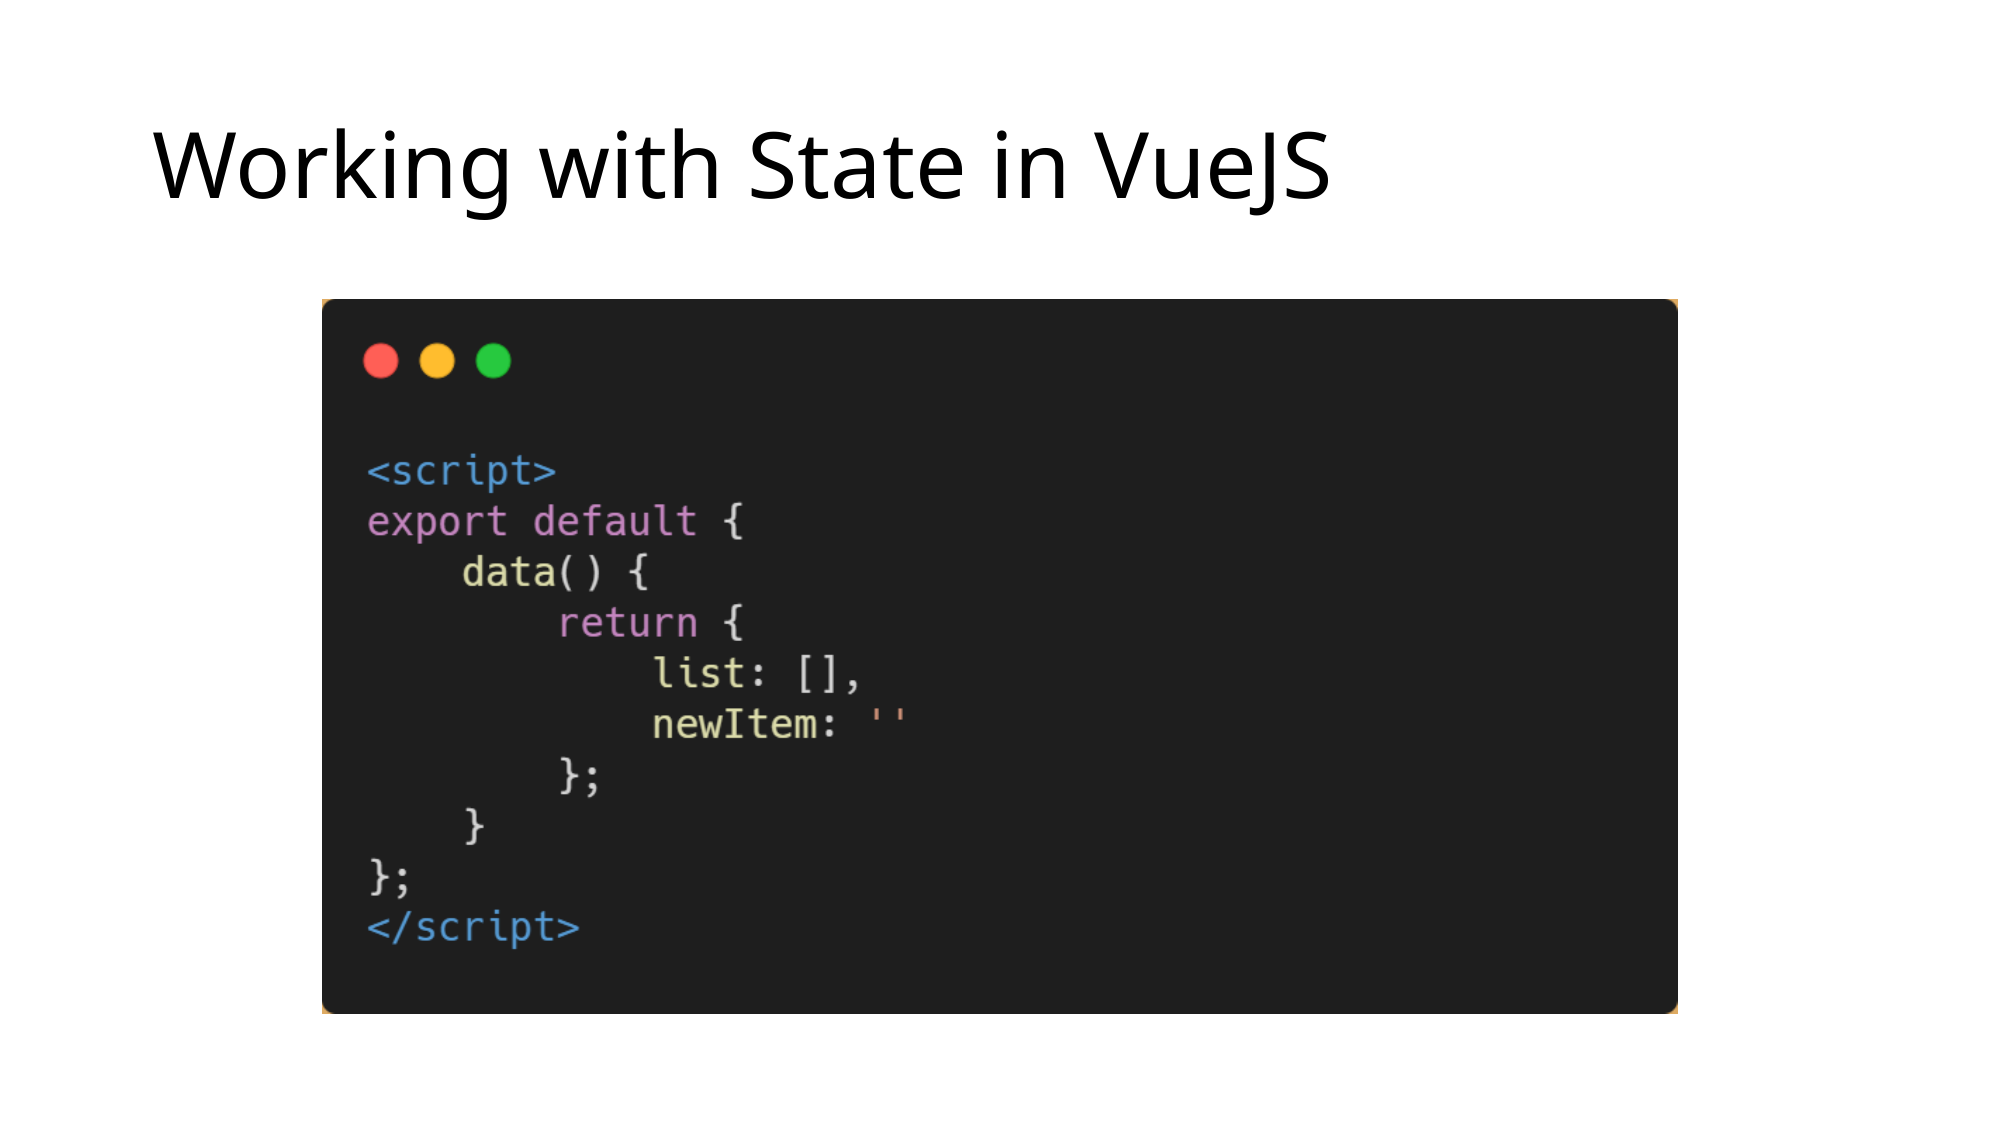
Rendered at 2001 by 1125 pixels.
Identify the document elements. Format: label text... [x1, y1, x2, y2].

title Working with State in VueJS [137, 59, 1863, 278]
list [322, 299, 1678, 1014]
